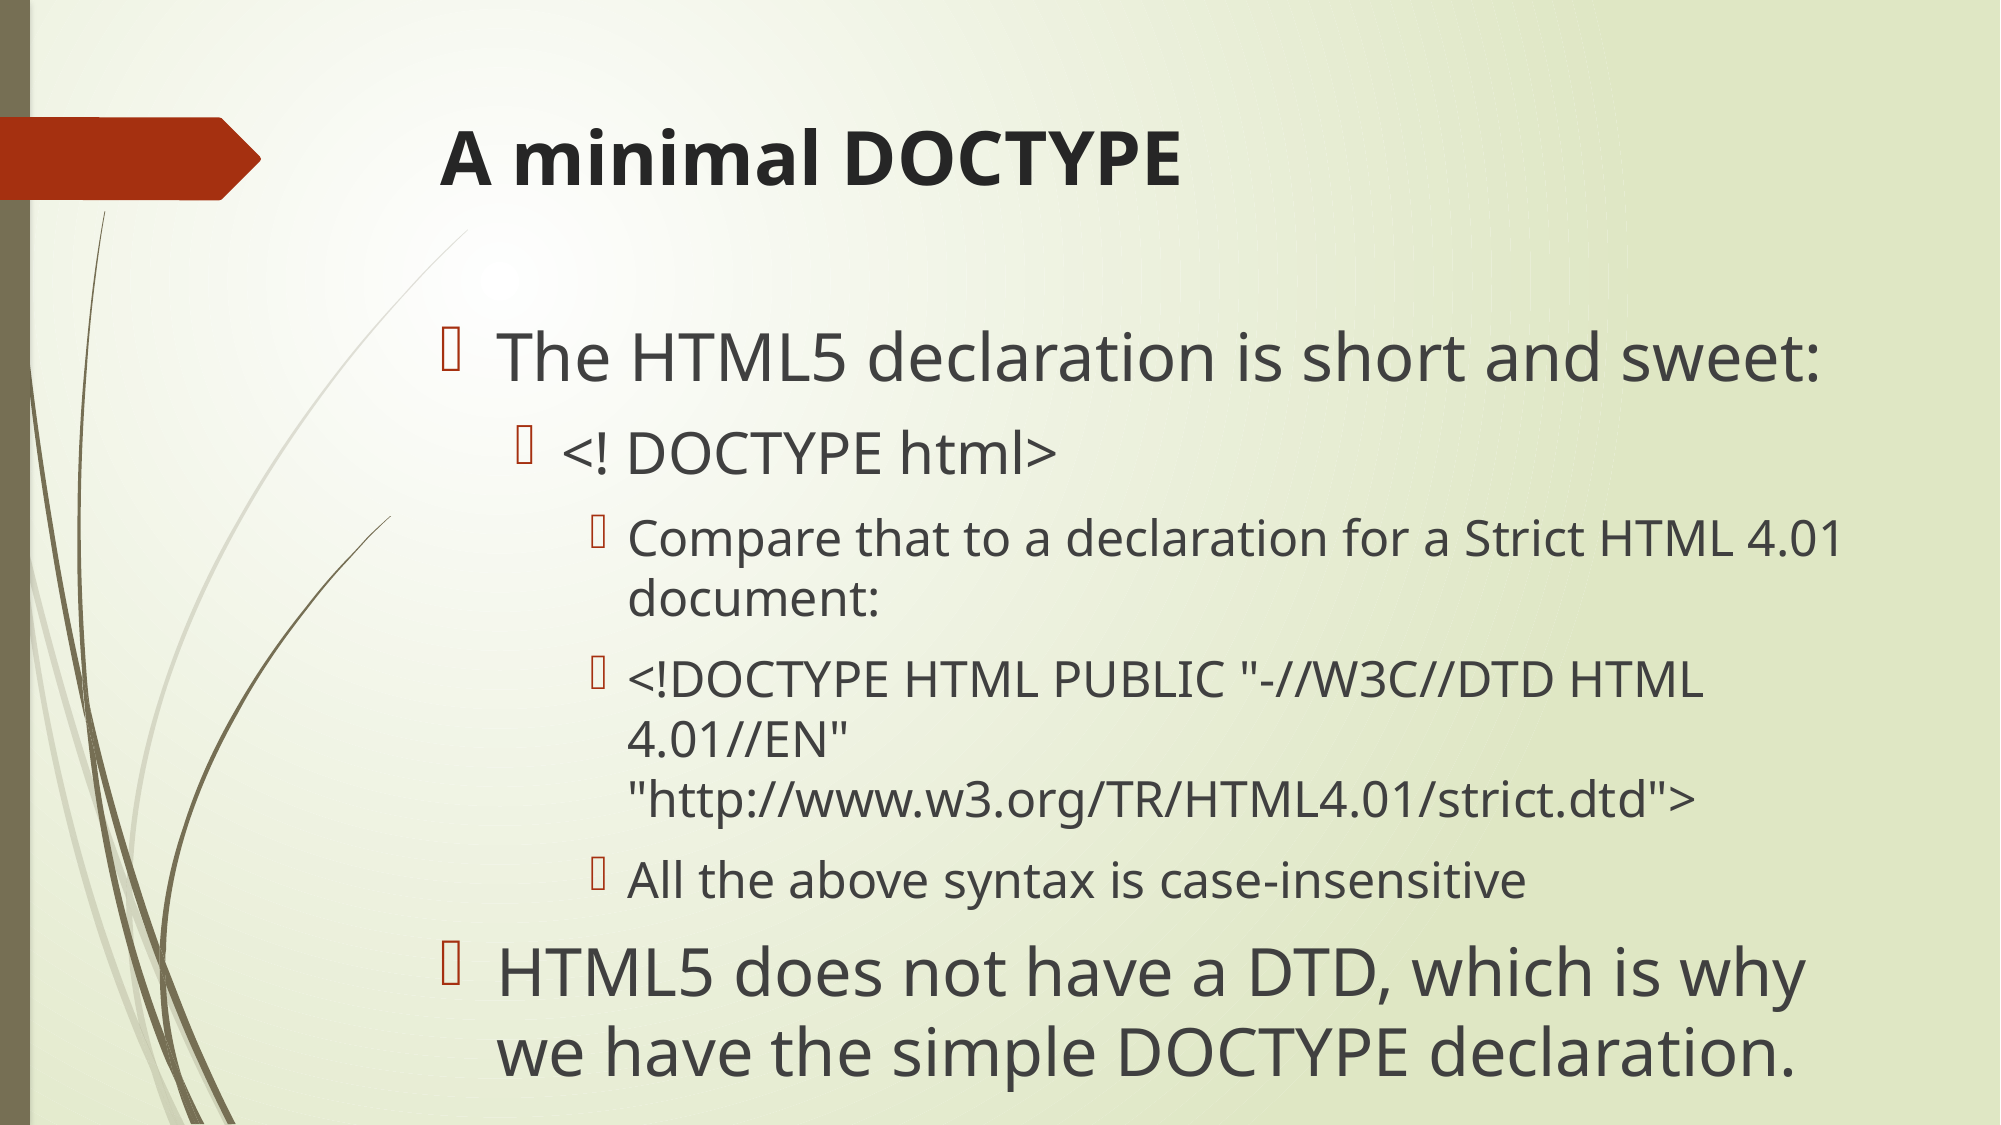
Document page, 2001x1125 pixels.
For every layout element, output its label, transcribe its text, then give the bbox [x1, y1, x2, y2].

title A minimal DOCTYPE [425, 102, 1888, 307]
list The HTML5 declaration is short and sweet: <! DOCTYPE html> Compare that to a declaration for a Strict HTML 4.01 document: <!DOCTYPE HTML PUBLIC "-//W3C//DTD HTML 4.01//EN" "http://www.w3.org/TR/HTML4.01/strict.dtd"> All the above syntax is case-insensitive HTML5 does not have a DTD, which is why we have the simple DOCTYPE declaration. [424, 307, 1888, 928]
